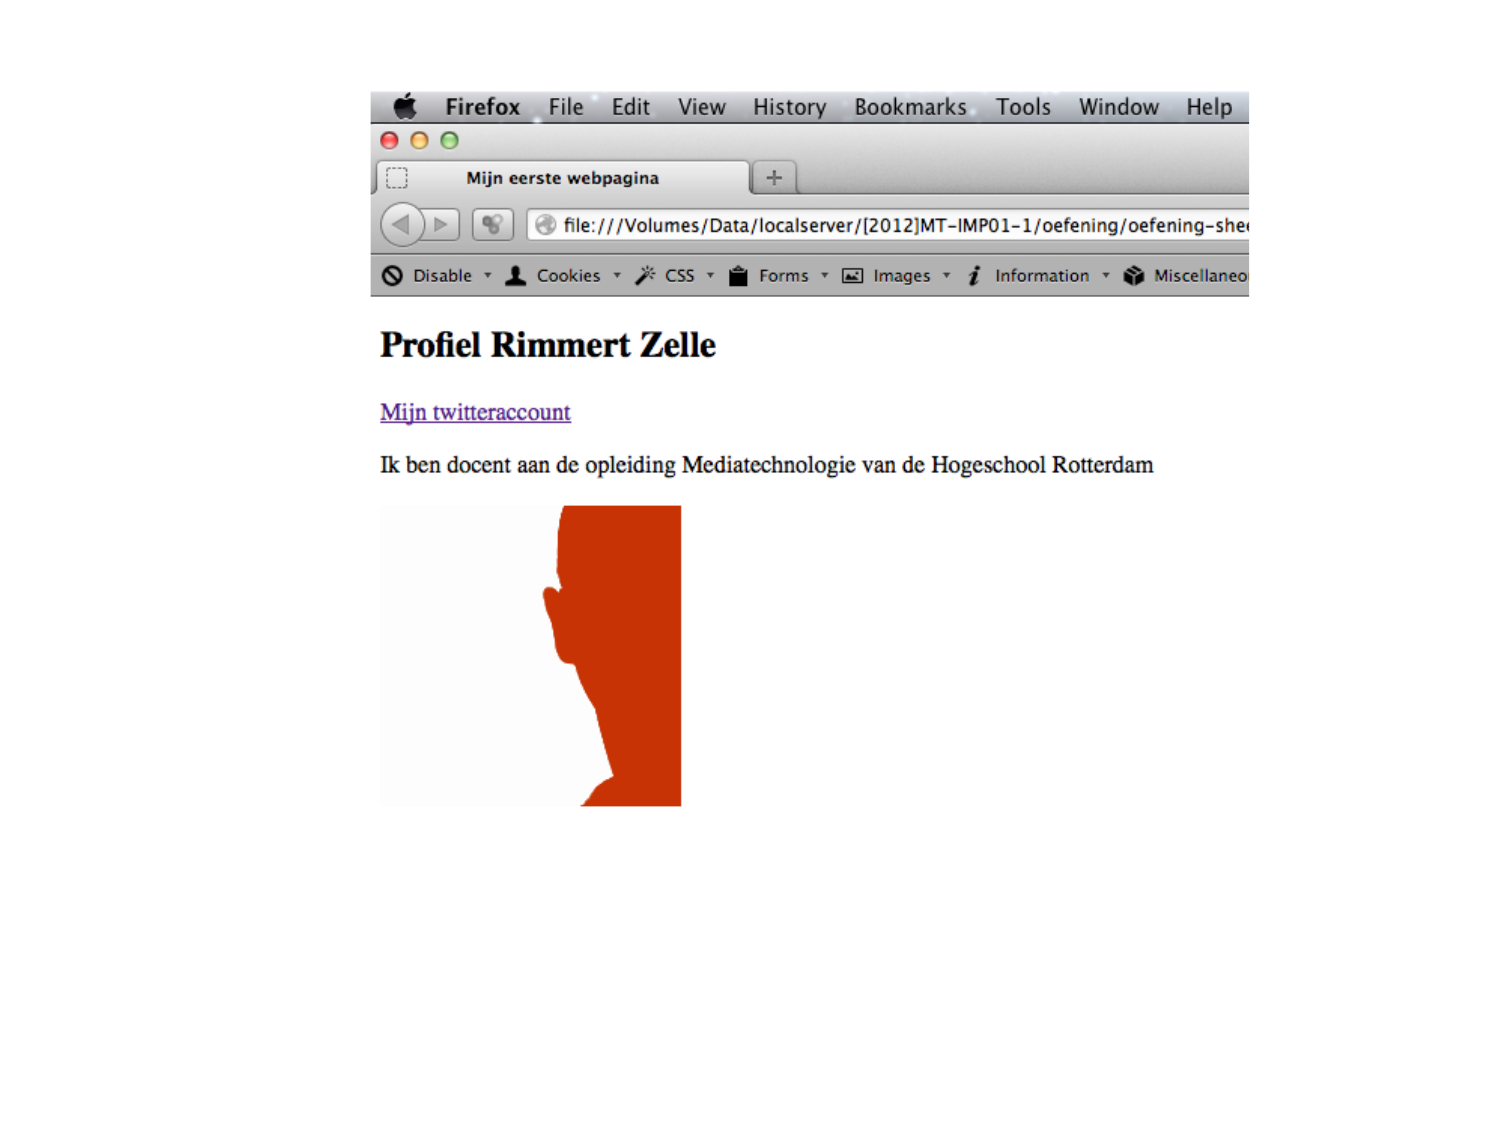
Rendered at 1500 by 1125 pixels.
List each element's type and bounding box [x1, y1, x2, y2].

picture [370, 90, 1250, 977]
